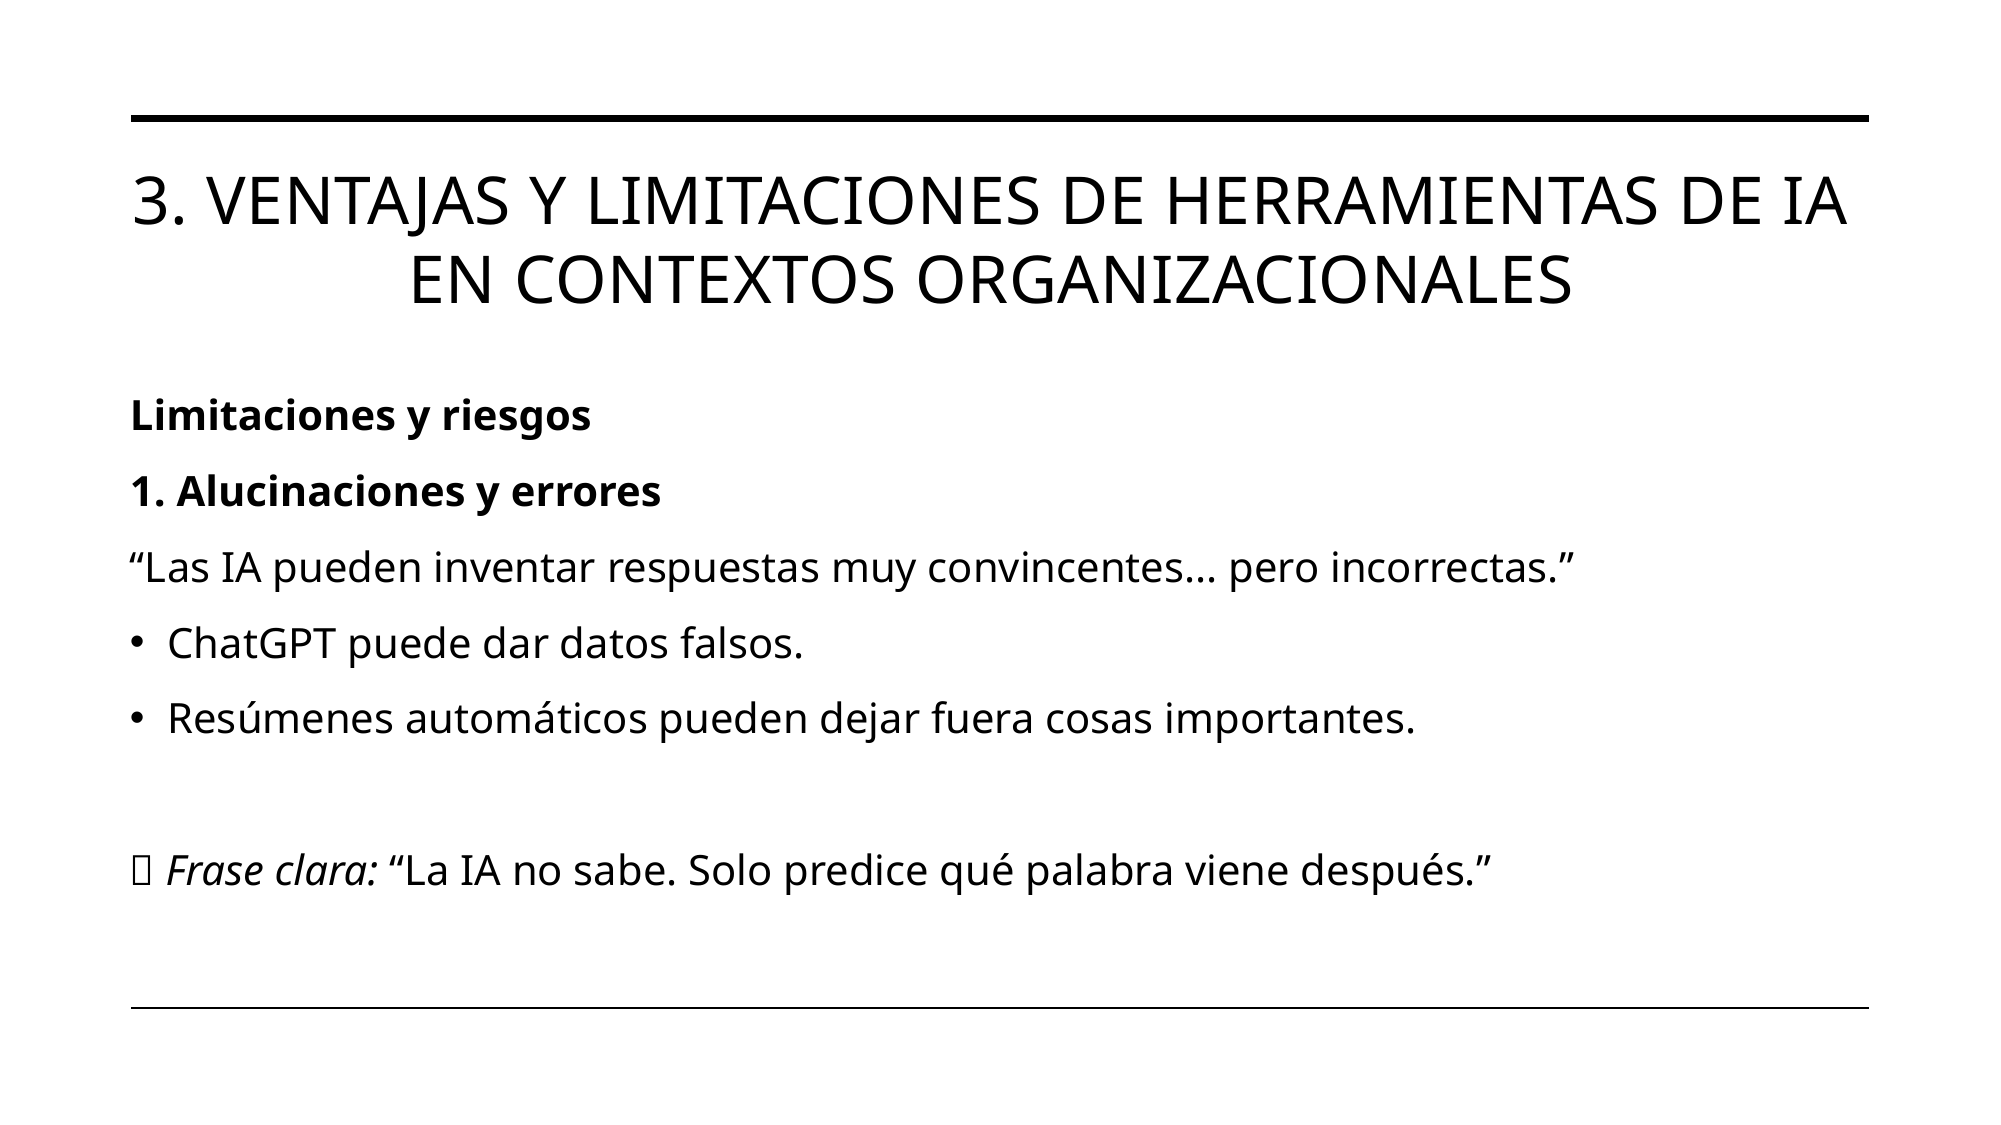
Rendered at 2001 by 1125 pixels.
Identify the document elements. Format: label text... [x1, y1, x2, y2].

title 3. Ventajas y Limitaciones de herramientas de IA en contextos organizacionales [114, 151, 1869, 376]
list Limitaciones y riesgos 1. Alucinaciones y errores “Las IA pueden inventar respuestas muy convincentes... pero incorrectas.” ChatGPT puede dar datos falsos. Resúmenes automáticos pueden dejar fuera cosas importantes. 💬 Frase clara: “La IA no sabe. Solo predice qué palabra viene después.” [114, 376, 1869, 973]
